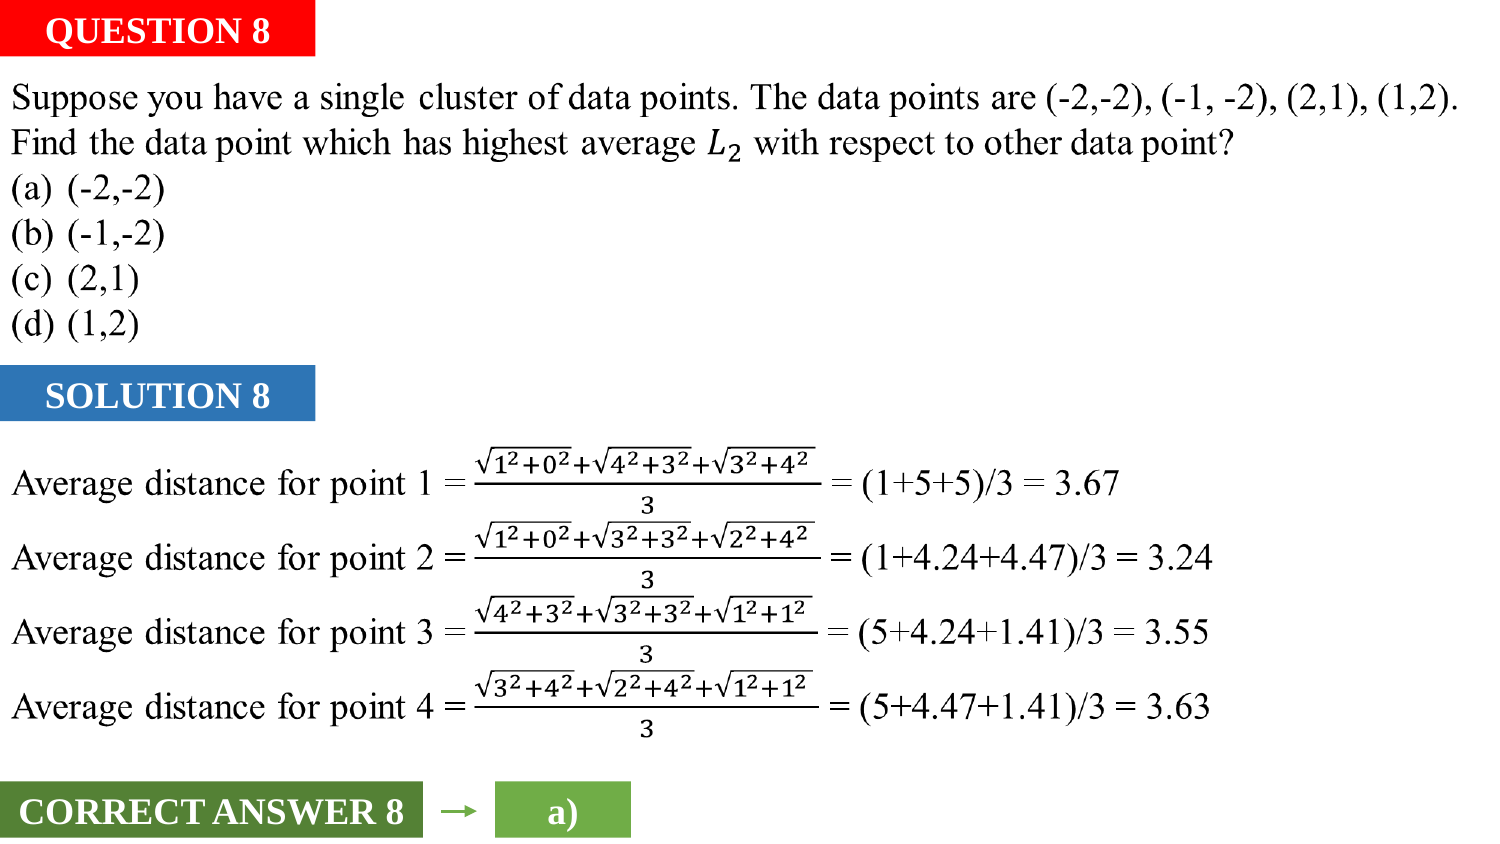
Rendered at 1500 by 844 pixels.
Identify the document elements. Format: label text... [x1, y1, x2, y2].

text_box CORRECT ANSWER 8 [0, 781, 423, 838]
text_box SOLUTION 8 [0, 365, 316, 422]
text_box QUESTION 8 [0, 0, 316, 57]
text_box a) [495, 781, 631, 838]
text_box [0, 434, 1481, 753]
text_box [0, 67, 1481, 352]
